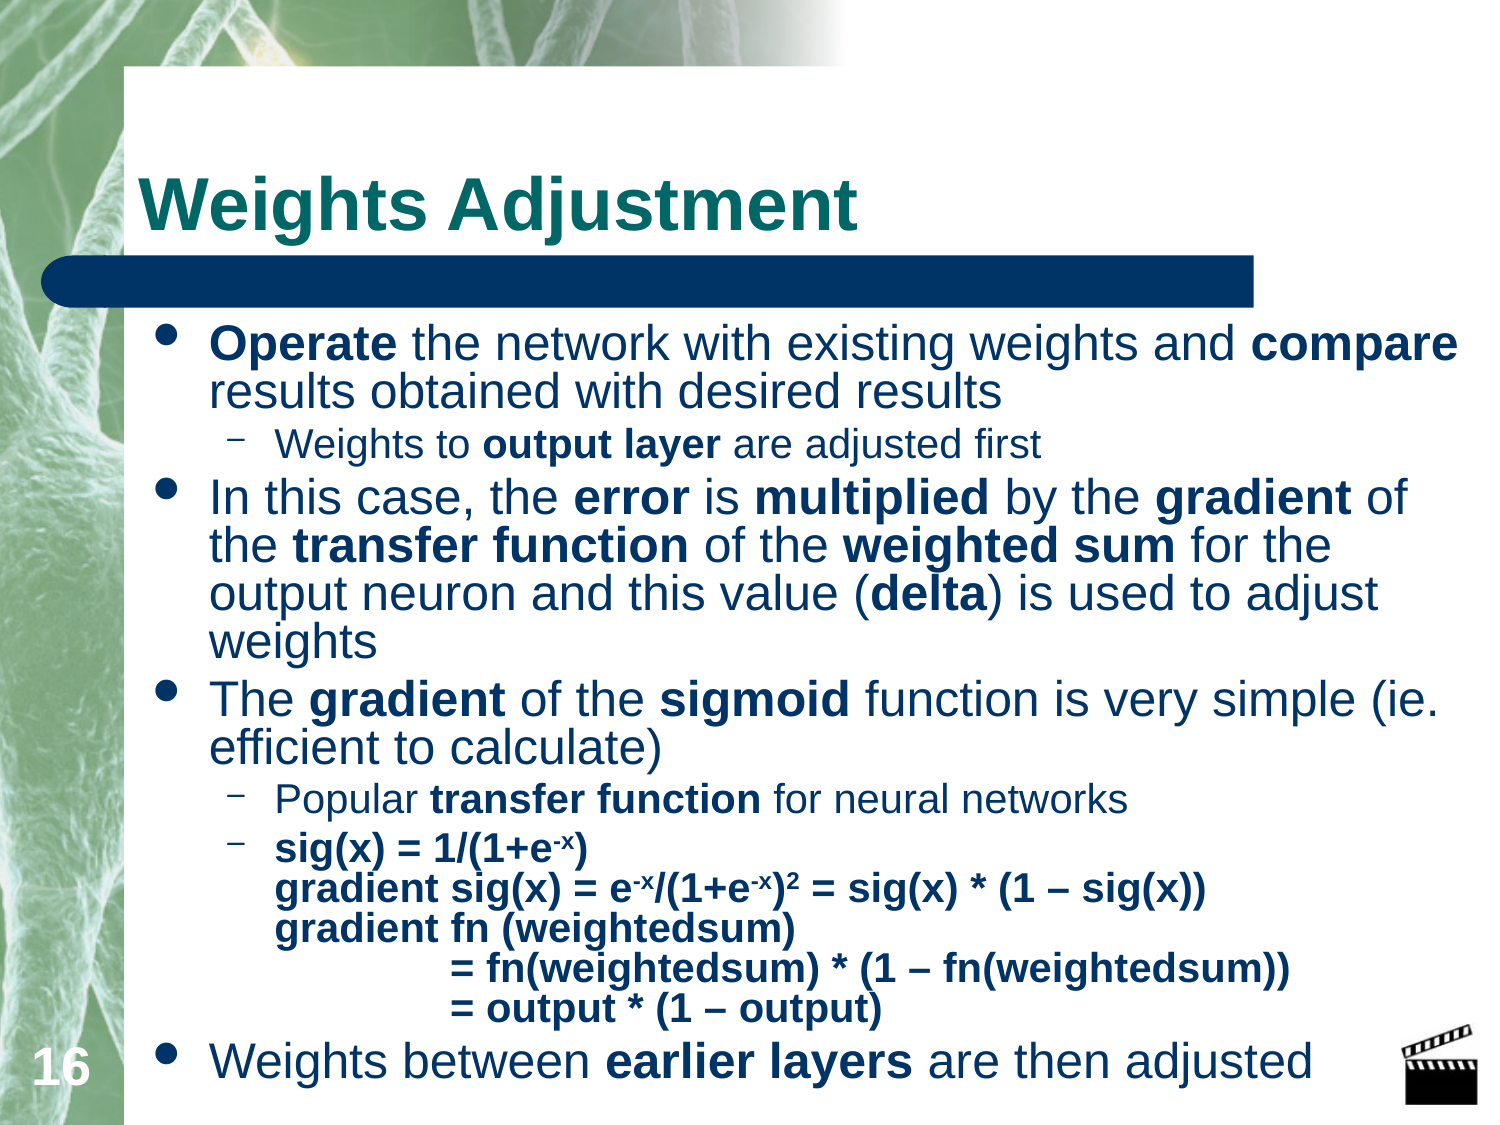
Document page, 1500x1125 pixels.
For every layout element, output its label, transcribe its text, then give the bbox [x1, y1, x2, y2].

picture [1399, 1022, 1481, 1108]
list Operate the network with existing weights and compare results obtained with desired results Weights to output layer are adjusted first In this case, the error is multiplied by the gradient of the transfer function of the weighted sum for the output neuron and this value (delta) is used to adjust weights The gradient of the sigmoid function is very simple (ie. efficient to calculate) Popular transfer function for neural networks sig(x) = 1/(1+e-x) gradient sig(x) = e-x/(1+e-x)2 = sig(x) * (1 – sig(x)) gradient fn (weightedsum) = fn(weightedsum) * (1 – fn(weightedsum)) = output * (1 – output) Weights between earlier layers are then adjusted [137, 314, 1500, 1125]
slide_number 16 [13, 1023, 111, 1105]
picture [0, 0, 520, 1125]
title Weights Adjustment [123, 66, 1500, 254]
